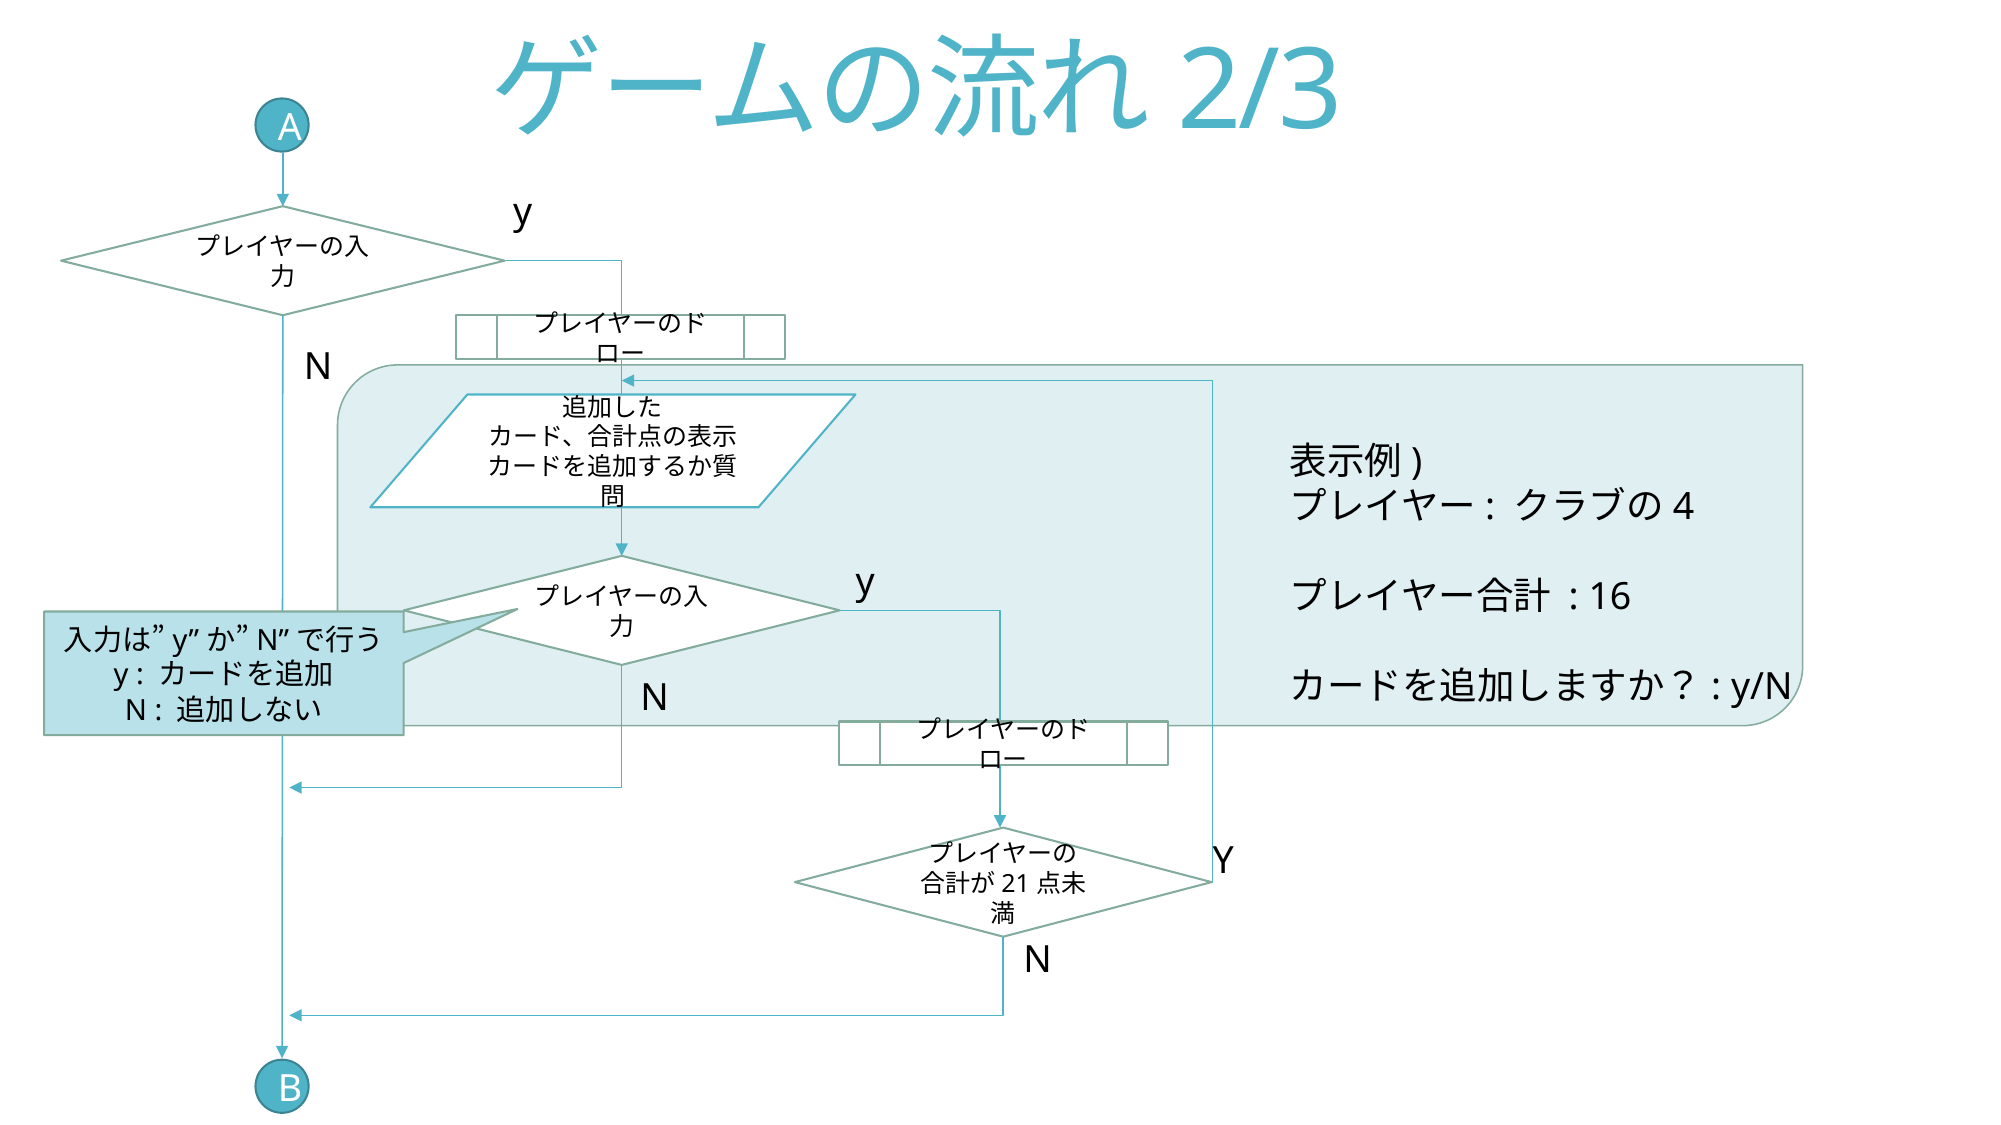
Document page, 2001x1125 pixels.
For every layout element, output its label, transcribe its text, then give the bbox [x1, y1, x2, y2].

text_box プレイヤーのドロー [622, 314, 786, 360]
text_box プレイヤーのドロー [455, 314, 504, 360]
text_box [393, 559, 517, 893]
text_box [622, 364, 1804, 727]
text_box 表示例) プレイヤー: クラブの4 プレイヤー合計 : 16 カードを追加しますか？: y/N [1274, 429, 1808, 715]
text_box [504, 260, 622, 557]
text_box プレイヤーの入力 [60, 205, 476, 317]
text_box N [1008, 927, 1057, 988]
text_box Y [1197, 828, 1249, 889]
text_box 追加した カード、合計点の表示 カードを追加するか質問 [369, 393, 504, 509]
text_box ゲームの流れ2/3 [476, 29, 2000, 302]
text_box 入力は”y”か”N”で行う y : カードを追加 N : 追加しない [43, 610, 281, 737]
text_box [517, 640, 606, 727]
text_box プレイヤーの 合計が21点未満 [794, 881, 1213, 938]
text_box プレイヤーの入力 [517, 557, 621, 663]
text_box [606, 618, 686, 1125]
text_box B [254, 1058, 310, 1114]
text_box A [254, 97, 310, 153]
text_box [336, 364, 608, 610]
text_box 入力は”y”か”N”で行う y : カードを追加 N : 追加しない [284, 610, 393, 737]
text_box N [289, 334, 338, 395]
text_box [621, 380, 1212, 883]
